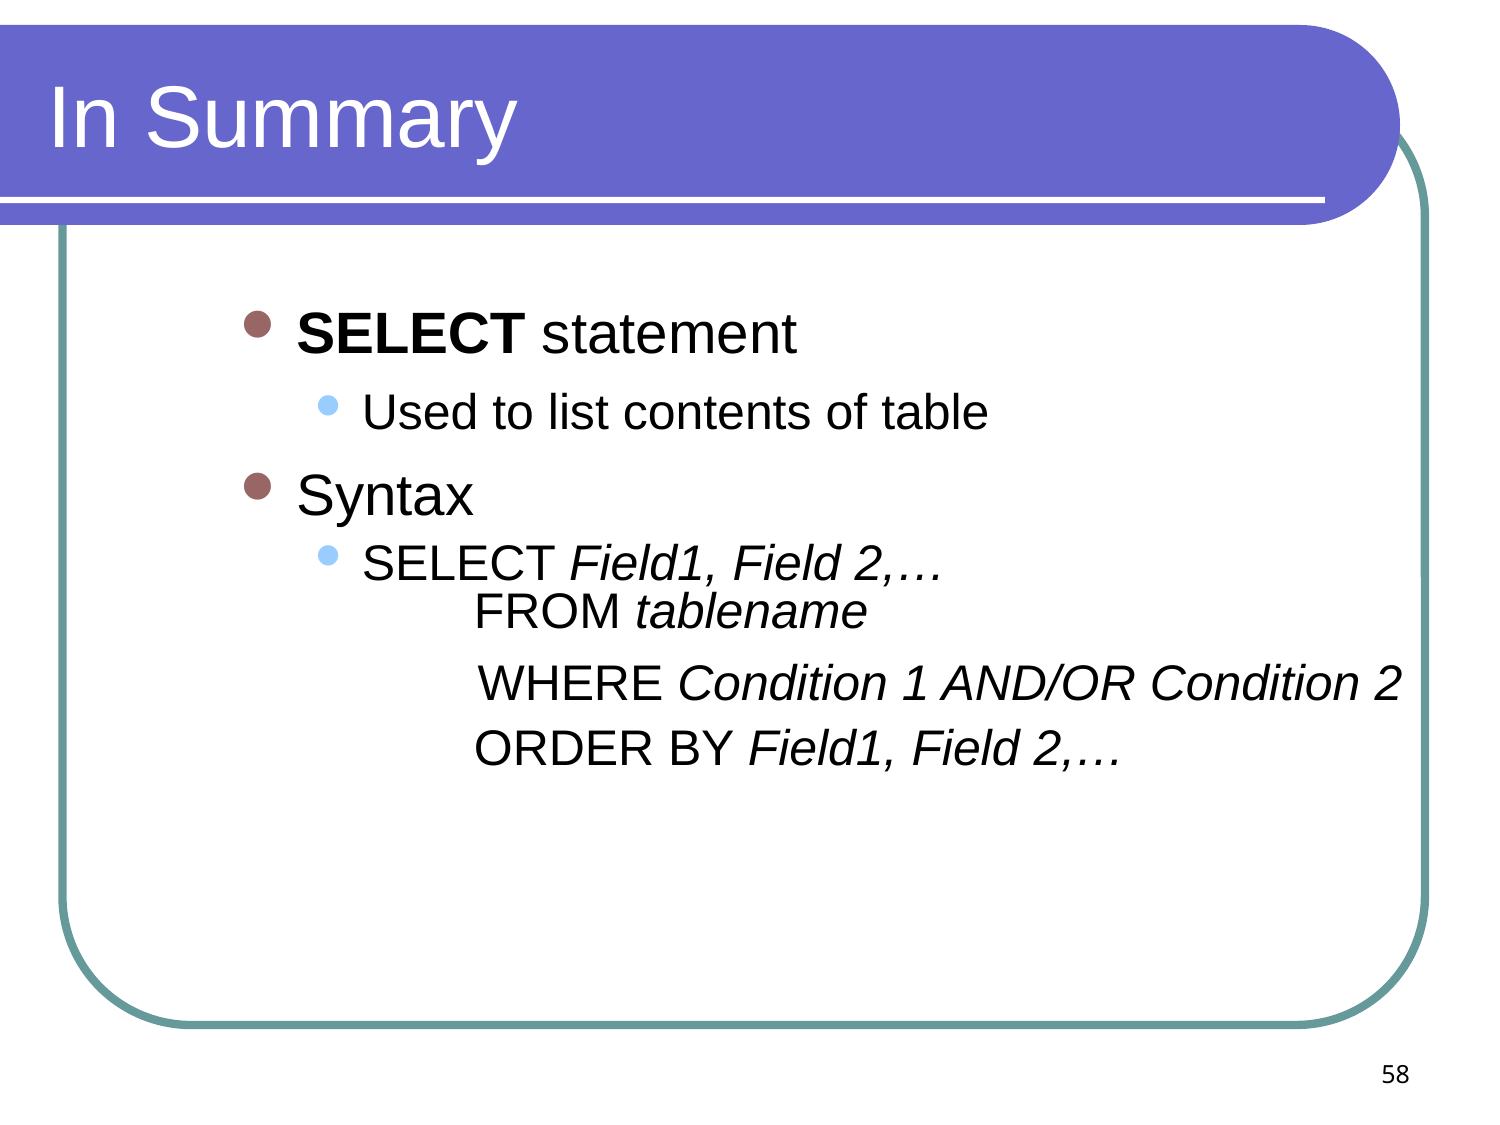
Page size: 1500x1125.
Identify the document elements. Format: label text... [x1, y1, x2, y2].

slide_number 58 [1074, 1025, 1425, 1100]
title In Summary [32, 37, 1347, 188]
list SELECT statement Used to list contents of table Syntax SELECT Field1, Field 2,… FROM tablename WHERE Condition 1 AND/OR Condition 2 ORDER BY Field1, Field 2,… [225, 287, 1500, 1013]
